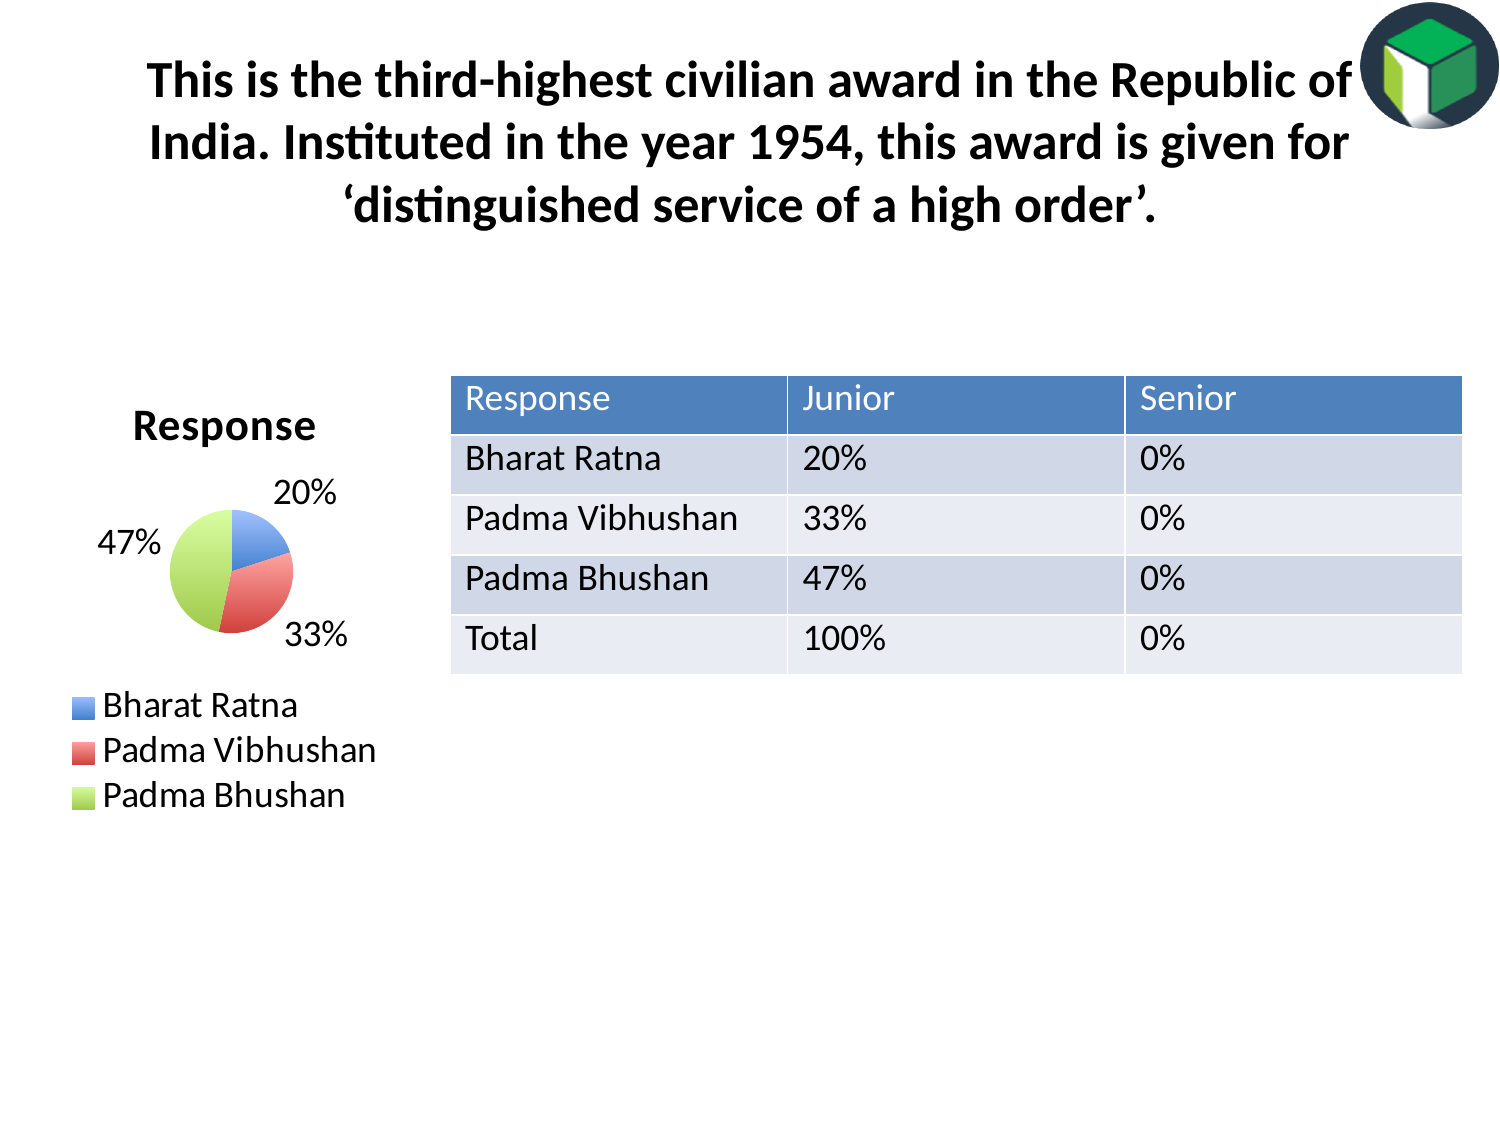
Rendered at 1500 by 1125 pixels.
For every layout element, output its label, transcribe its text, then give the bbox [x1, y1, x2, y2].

table_cell Padma Bhushan [454, 556, 787, 614]
table_cell Bharat Ratna [454, 436, 787, 494]
picture [1360, 2, 1499, 130]
table_cell 0% [1126, 556, 1462, 614]
chart [0, 374, 451, 826]
table_header Senior [1126, 376, 1462, 434]
table_cell 20% [788, 436, 1124, 494]
table_cell 47% [788, 556, 1124, 614]
table_cell 0% [1126, 616, 1462, 674]
table_cell 0% [1126, 436, 1462, 494]
table_cell 100% [788, 616, 1124, 674]
table_cell 33% [788, 496, 1124, 554]
table_header Response [452, 376, 787, 434]
table_cell Padma Vibhushan [454, 496, 787, 554]
table_header Junior [788, 376, 1124, 434]
title This is the third-highest civilian award in the Republic of India. Instituted in the year 1954, this award is given for ‘distinguished service of a high order’. [75, 45, 1425, 233]
table_cell Total [454, 616, 787, 674]
table_cell 0% [1126, 496, 1462, 554]
